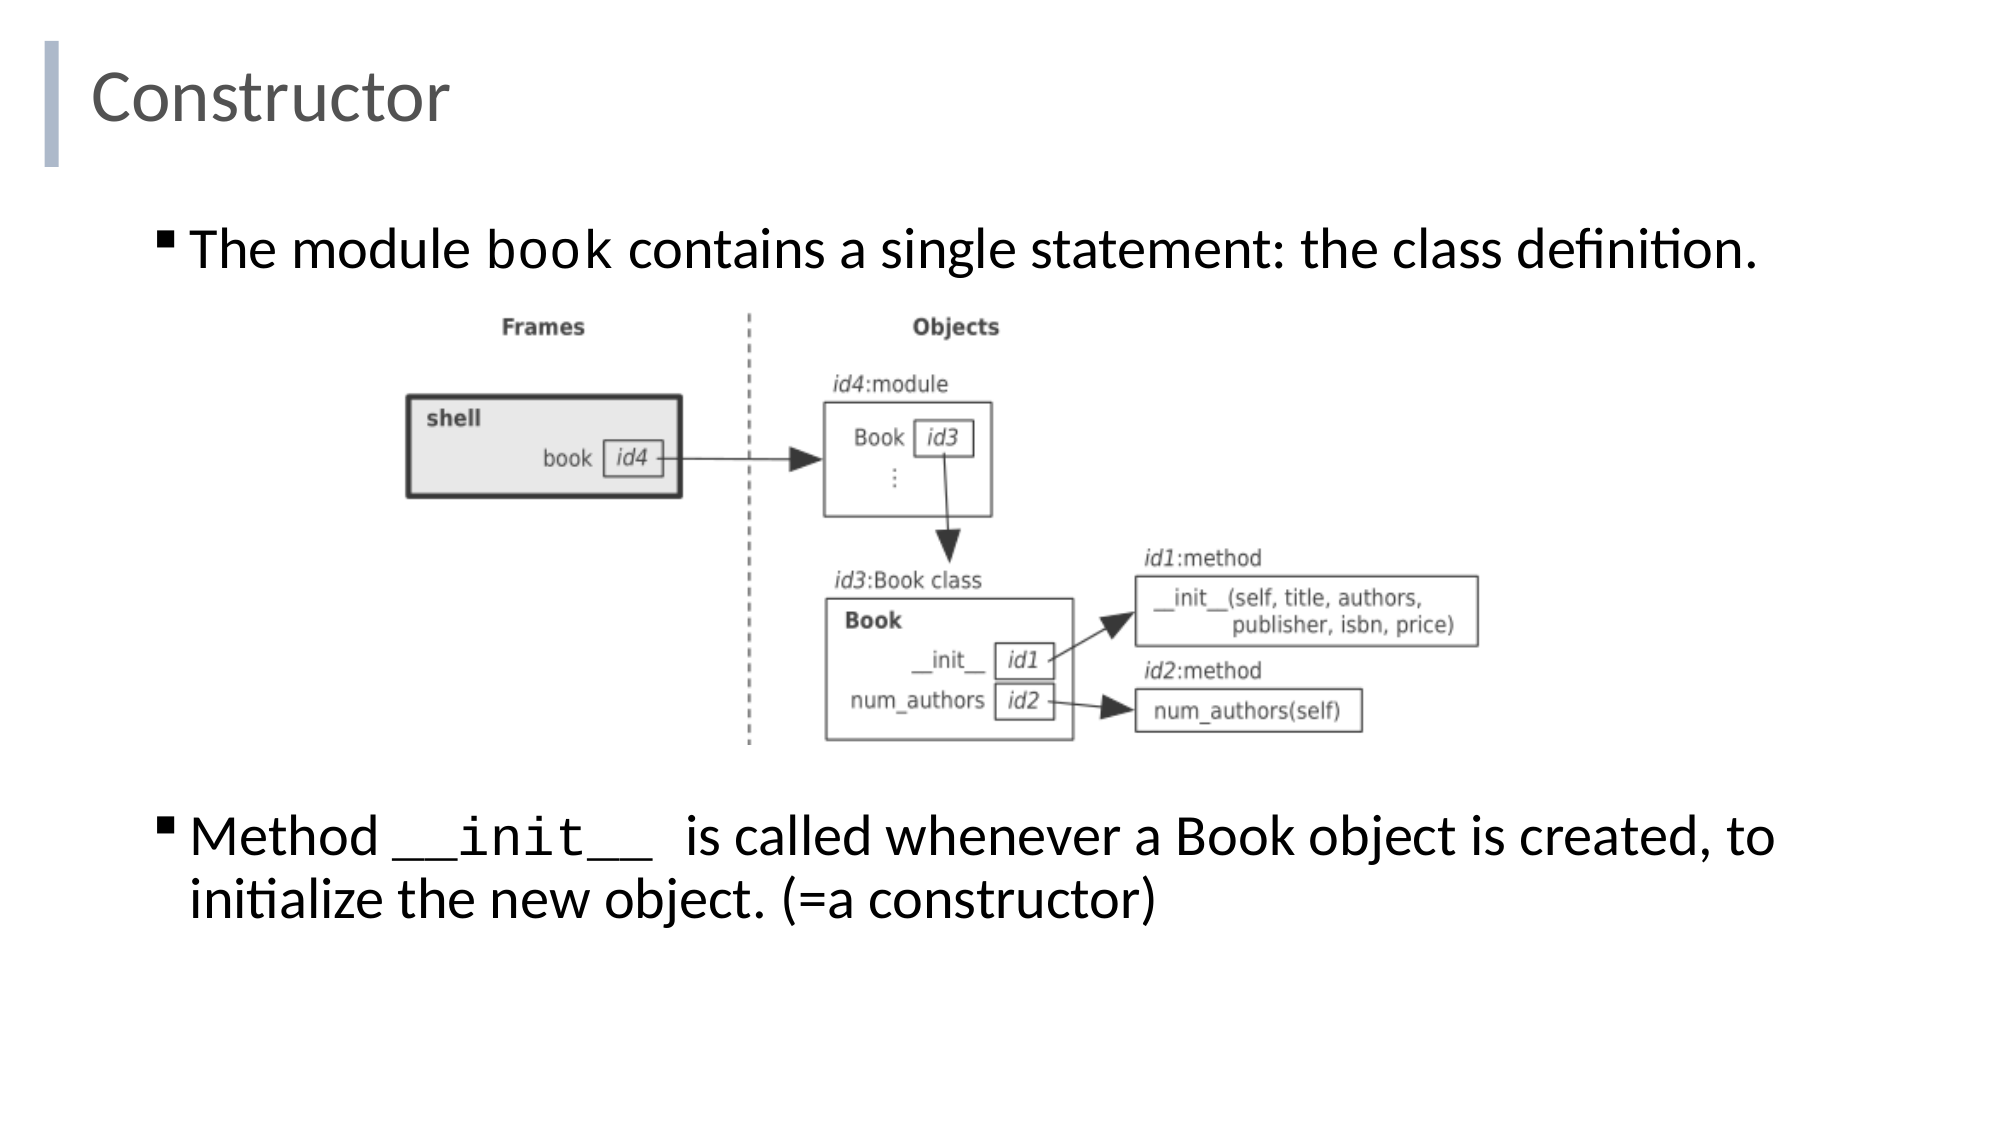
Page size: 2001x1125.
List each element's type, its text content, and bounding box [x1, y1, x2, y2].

title Constructor [76, 59, 1802, 135]
list The module book contains a single statement: the class definition. Method __init__ is called whenever a Book object is created, to initialize the new object. (=a constructor) [137, 211, 1863, 1014]
picture [397, 310, 1481, 745]
